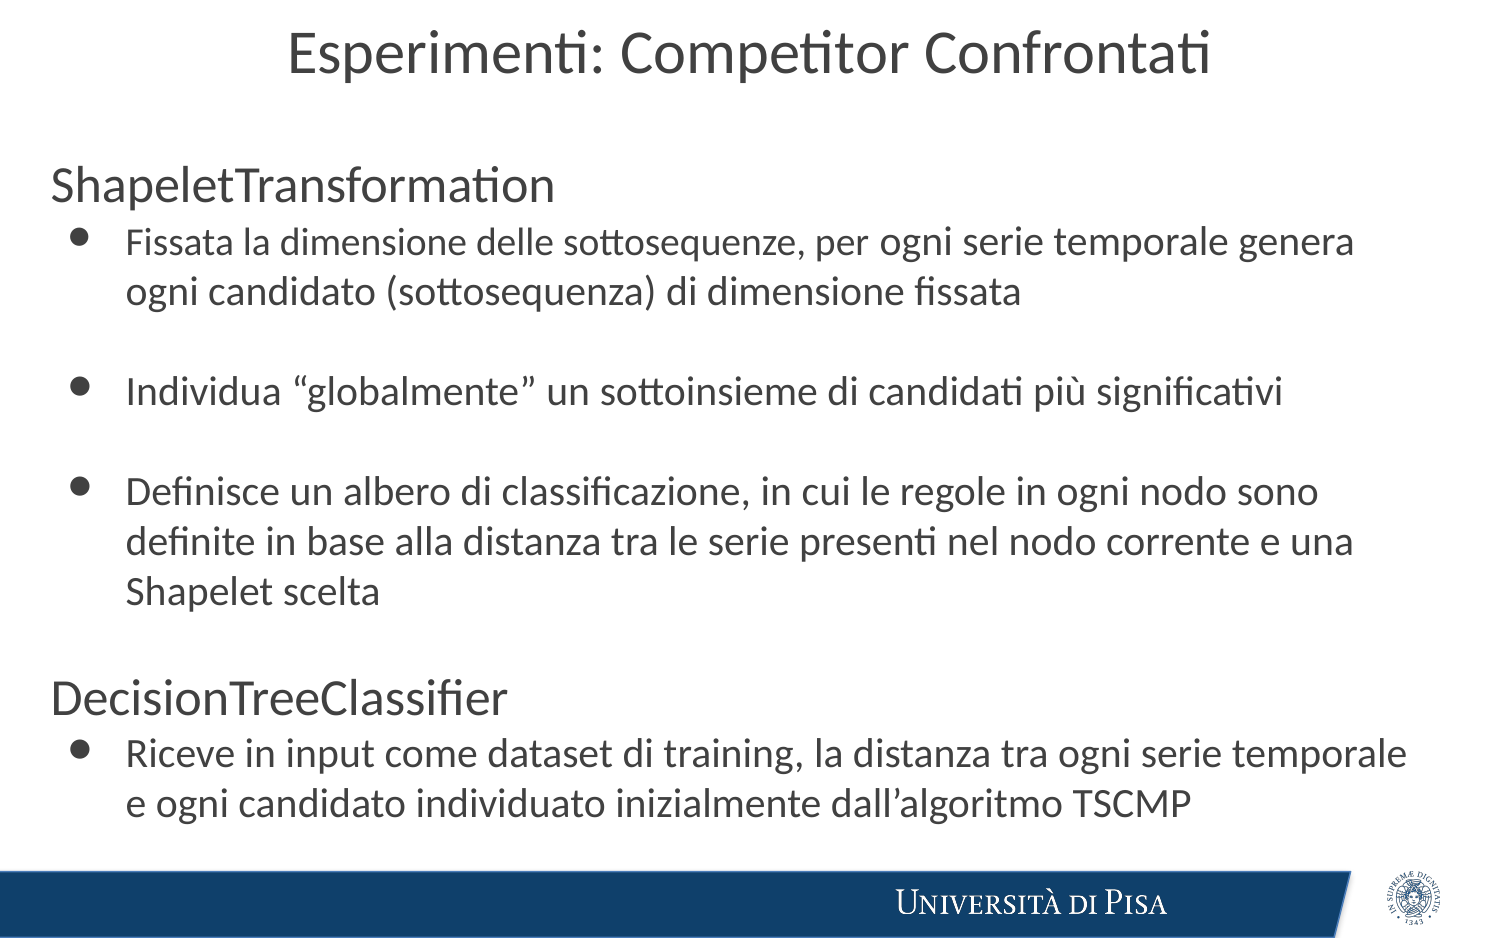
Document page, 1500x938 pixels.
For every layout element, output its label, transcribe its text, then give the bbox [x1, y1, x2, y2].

text_box ShapeletTransformation Fissata la dimensione delle sottosequenze, per ogni serie temporale genera ogni candidato (sottosequenza) di dimensione fissata Individua “globalmente” un sottoinsieme di candidati più significativi Definisce un albero di classificazione, in cui le regole in ogni nodo sono definite in base alla distanza tra le serie presenti nel nodo corrente e una Shapelet scelta DecisionTreeClassifier Riceve in input come dataset di training, la distanza tra ogni serie temporale e ogni candidato individuato inizialmente dall’algoritmo TSCMP [35, 135, 1440, 866]
picture [894, 888, 1167, 915]
text_box [0, 871, 1351, 938]
text_box Esperimenti: Competitor Confrontati [181, 0, 1319, 130]
picture [1387, 871, 1440, 926]
